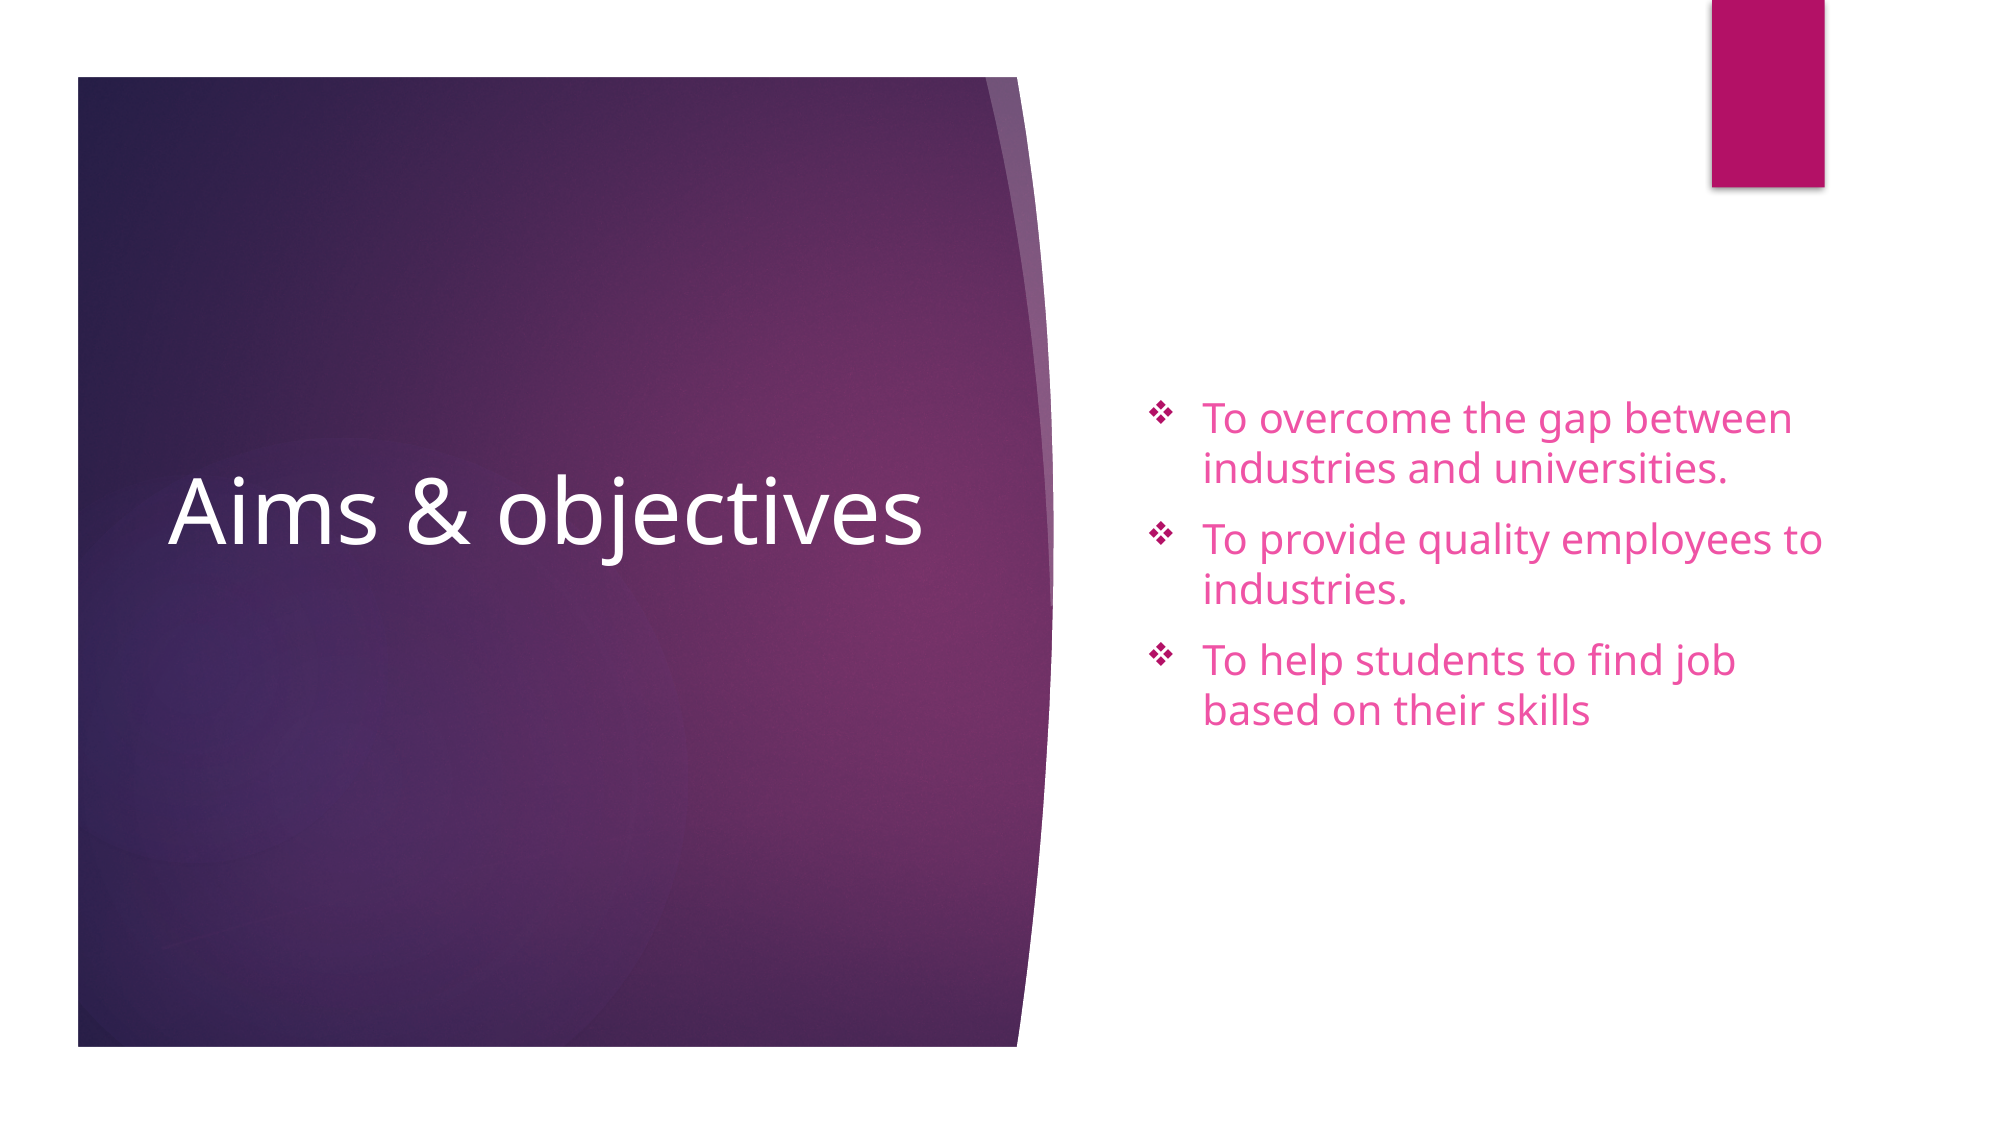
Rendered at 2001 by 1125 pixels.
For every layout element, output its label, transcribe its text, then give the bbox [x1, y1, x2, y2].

list To overcome the gap between industries and universities. To provide quality employees to industries. To help students to find job based on their skills [1131, 375, 1879, 750]
title Aims & objectives [153, 375, 1015, 750]
